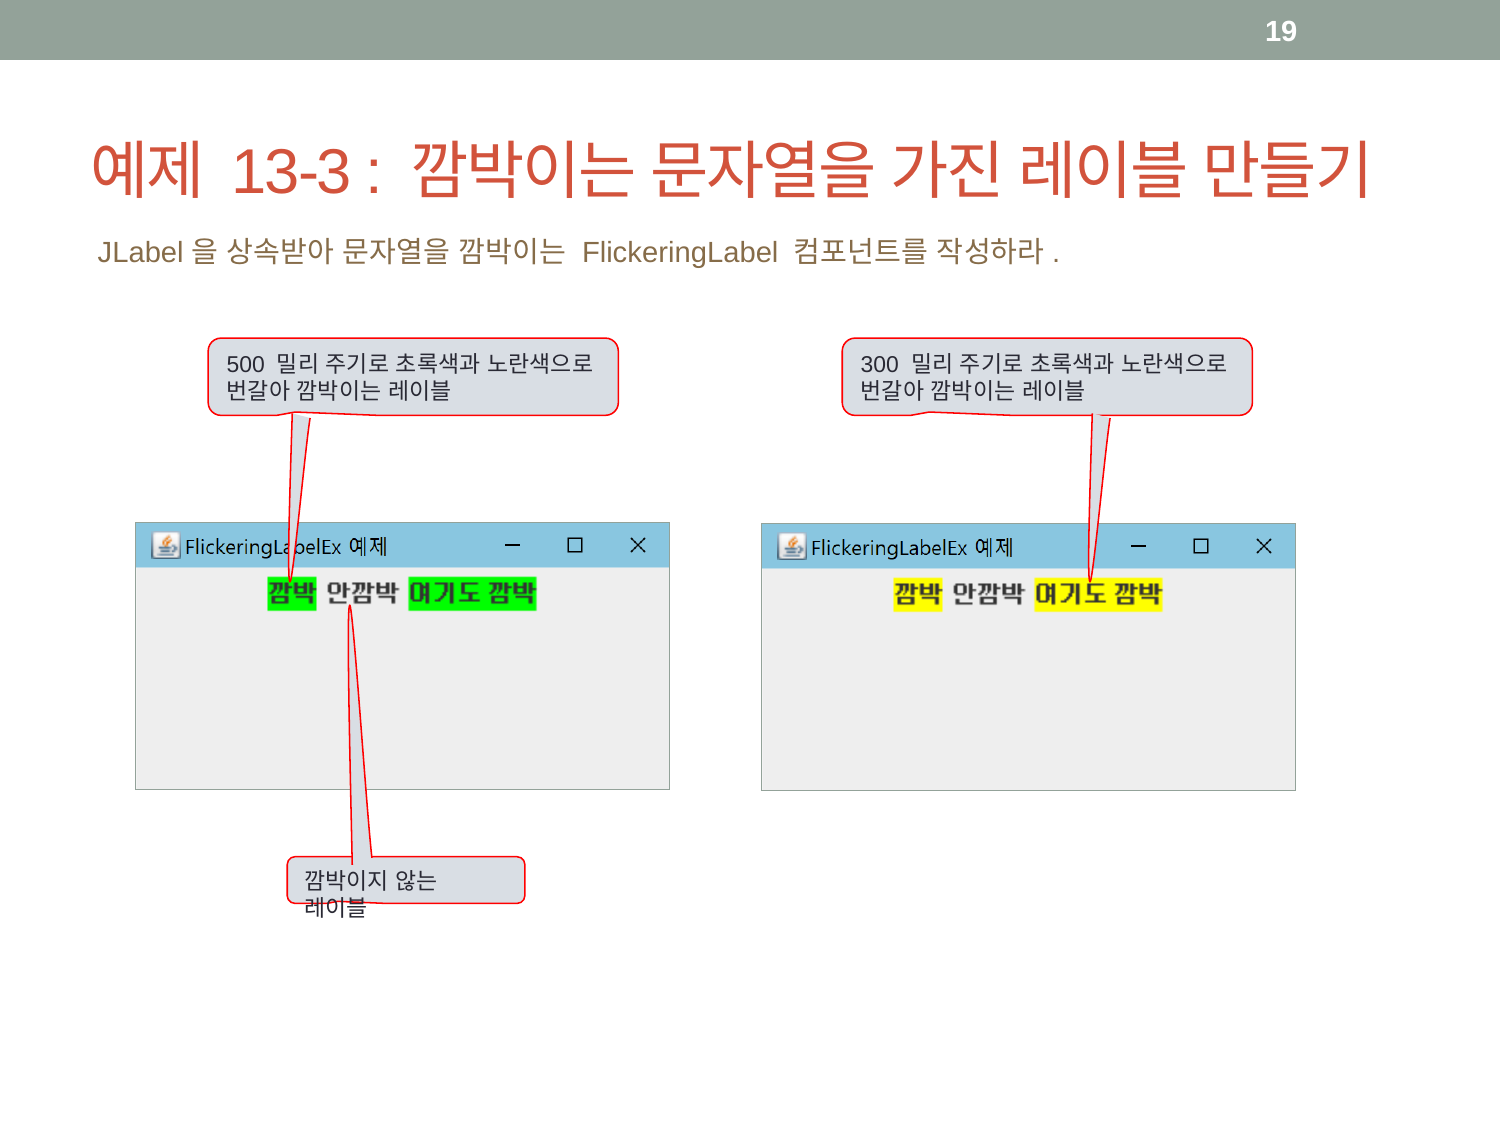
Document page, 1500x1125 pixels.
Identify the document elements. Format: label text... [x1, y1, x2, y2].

picture [135, 522, 670, 790]
title 예제 13-3 : 깜박이는 문자열을 가진 레이블 만들기 [75, 87, 1425, 250]
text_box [277, 604, 536, 905]
text_box JLabel을 상속받아 문자열을 깜박이는 FlickeringLabel 컴포넌트를 작성하라. [83, 226, 1376, 277]
slide_number 19 [1250, 3, 1425, 57]
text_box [194, 337, 633, 583]
picture [761, 522, 1296, 791]
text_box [822, 337, 1273, 583]
